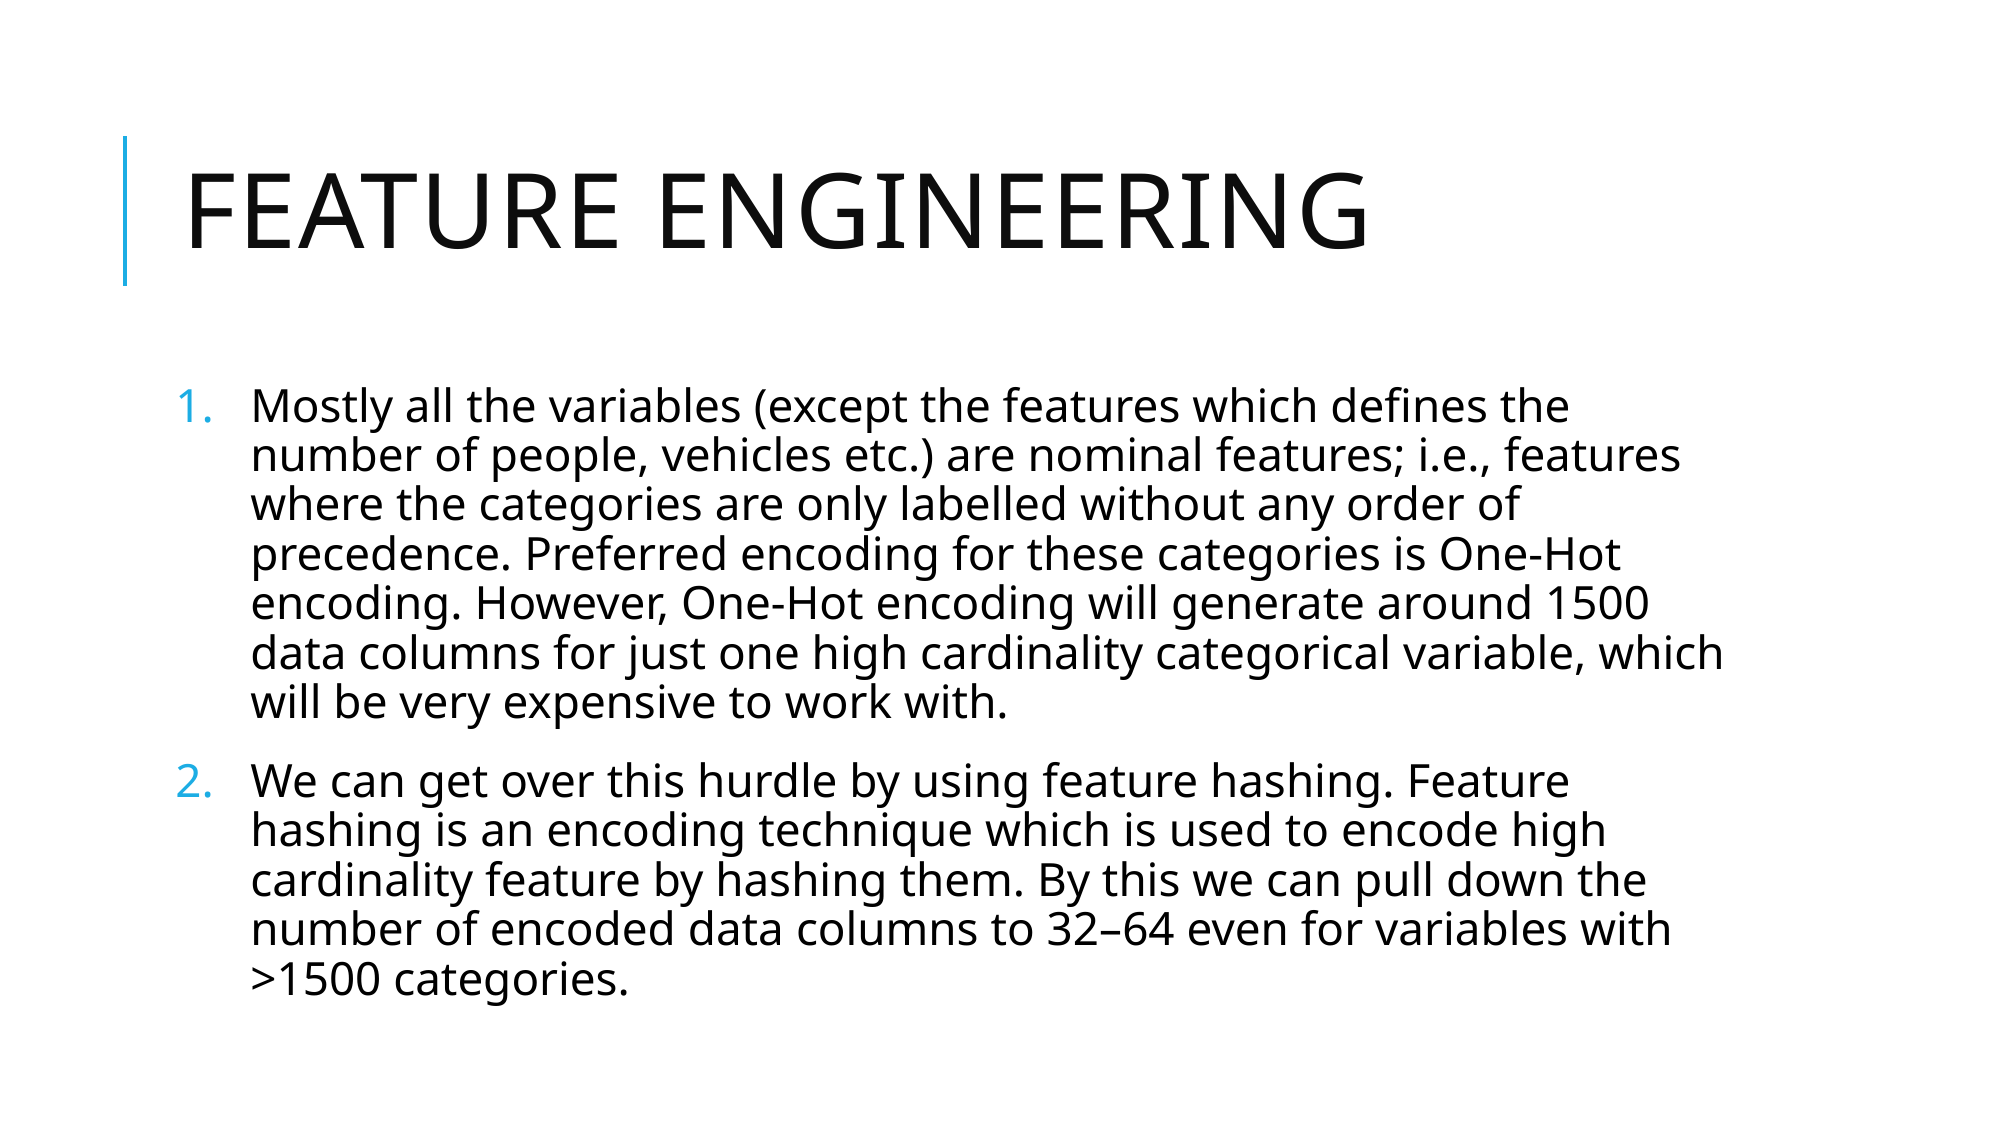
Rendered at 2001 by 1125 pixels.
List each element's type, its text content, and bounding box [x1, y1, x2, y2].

list Mostly all the variables (except the features which defines the number of people, vehicles etc.) are nominal features; i.e., features where the categories are only labelled without any order of precedence. Preferred encoding for these categories is One-Hot encoding. However, One-Hot encoding will generate around 1500 data columns for just one high cardinality categorical variable, which will be very expensive to work with. We can get over this hurdle by using feature hashing. Feature hashing is an encoding technique which is used to encode high cardinality feature by hashing them. By this we can pull down the number of encoded data columns to 32–64 even for variables with >1500 categories. [168, 375, 1763, 1035]
title Feature engineering [168, 96, 1763, 342]
